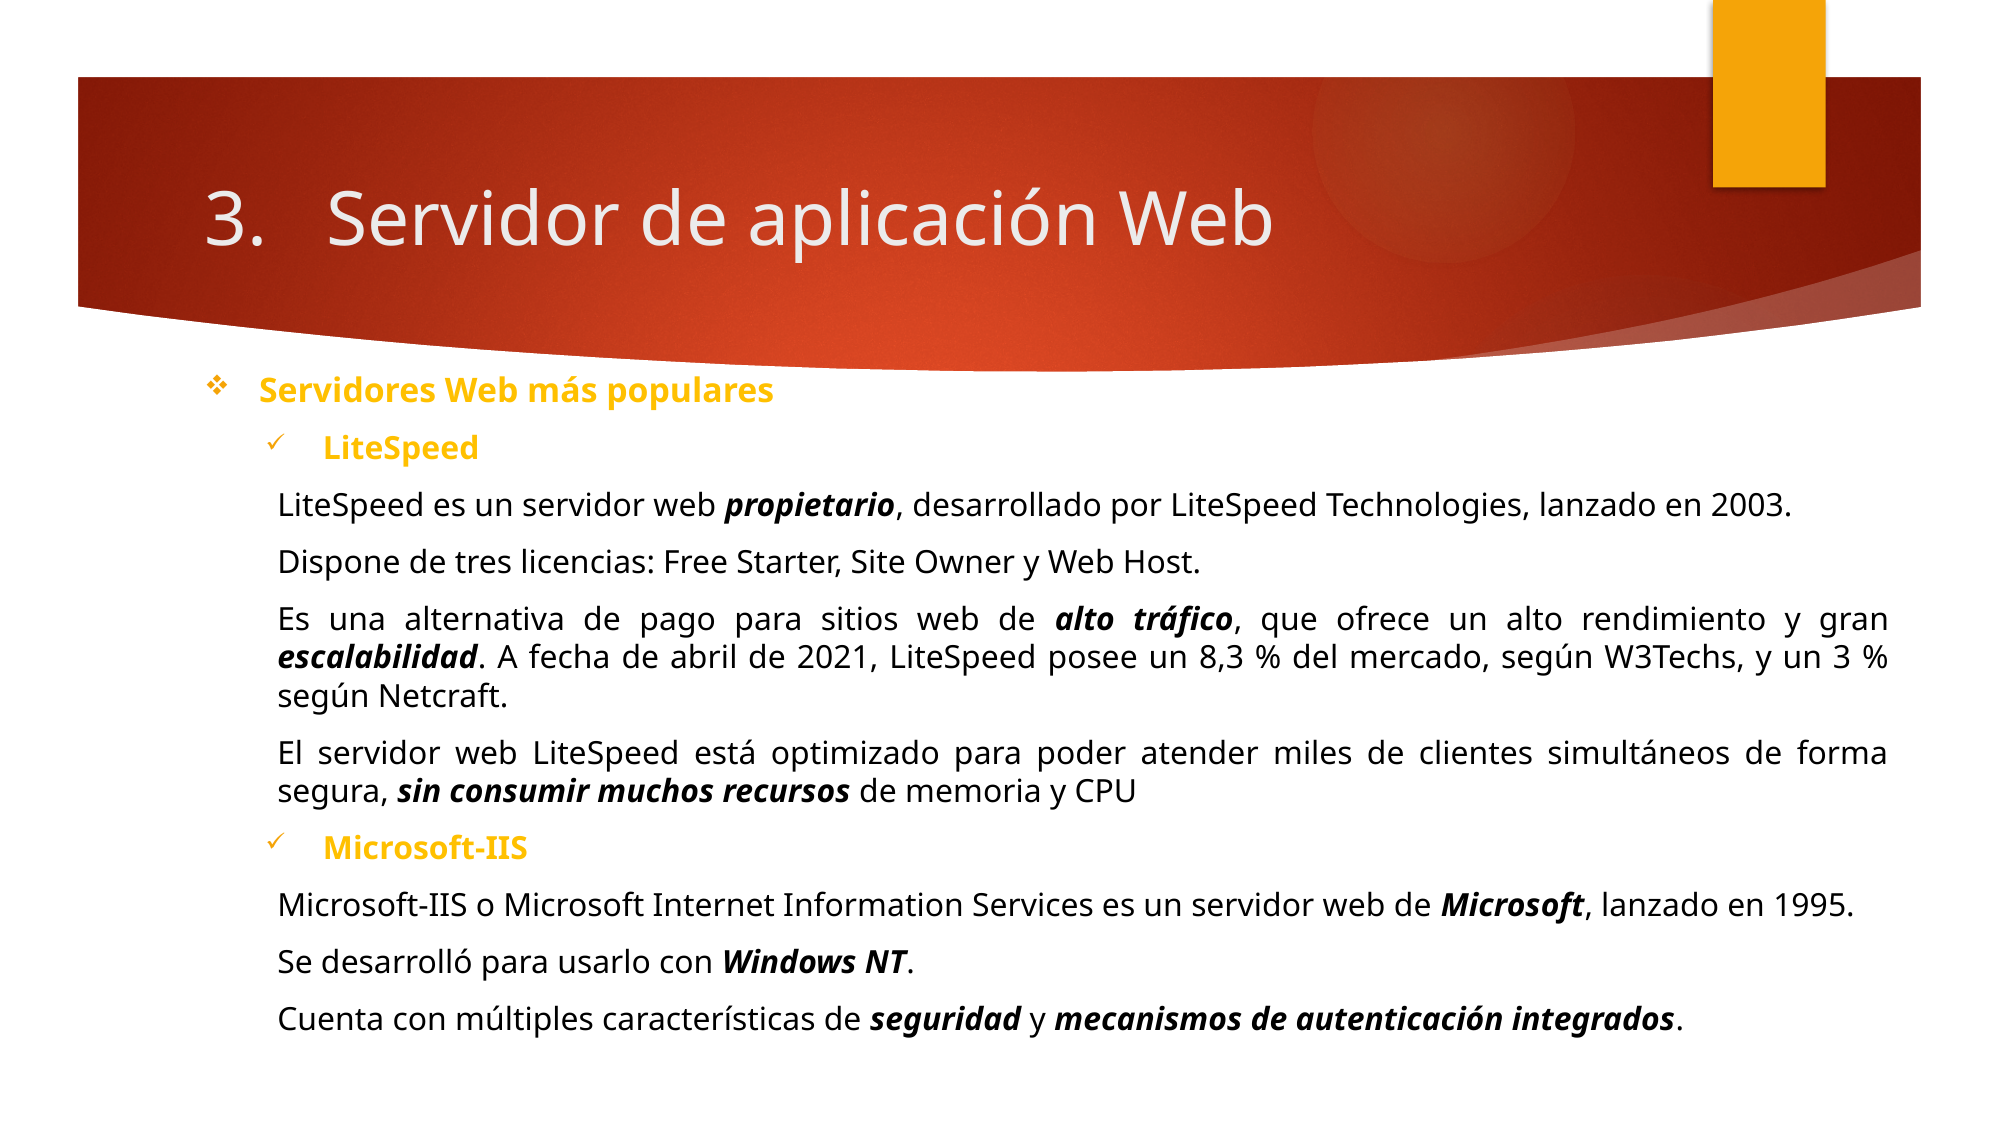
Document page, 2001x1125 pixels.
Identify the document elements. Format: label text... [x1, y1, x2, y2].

title Servidor de aplicación Web [189, 155, 1627, 275]
list Servidores Web más populares LiteSpeed LiteSpeed es un servidor web propietario, desarrollado por LiteSpeed Technologies, lanzado en 2003. Dispone de tres licencias: Free Starter, Site Owner y Web Host. Es una alternativa de pago para sitios web de alto tráfico, que ofrece un alto rendimiento y gran escalabilidad. A fecha de abril de 2021, LiteSpeed posee un 8,3 % del mercado, según W3Techs, y un 3 % según Netcraft. El servidor web LiteSpeed está optimizado para poder atender miles de clientes simultáneos de forma segura, sin consumir muchos recursos de memoria y CPU Microsoft-IIS Microsoft-IIS o Microsoft Internet Information Services es un servidor web de Microsoft, lanzado en 1995. Se desarrolló para usarlo con Windows NT. Cuenta con múltiples características de seguridad y mecanismos de autenticación integrados. [189, 361, 1905, 1054]
